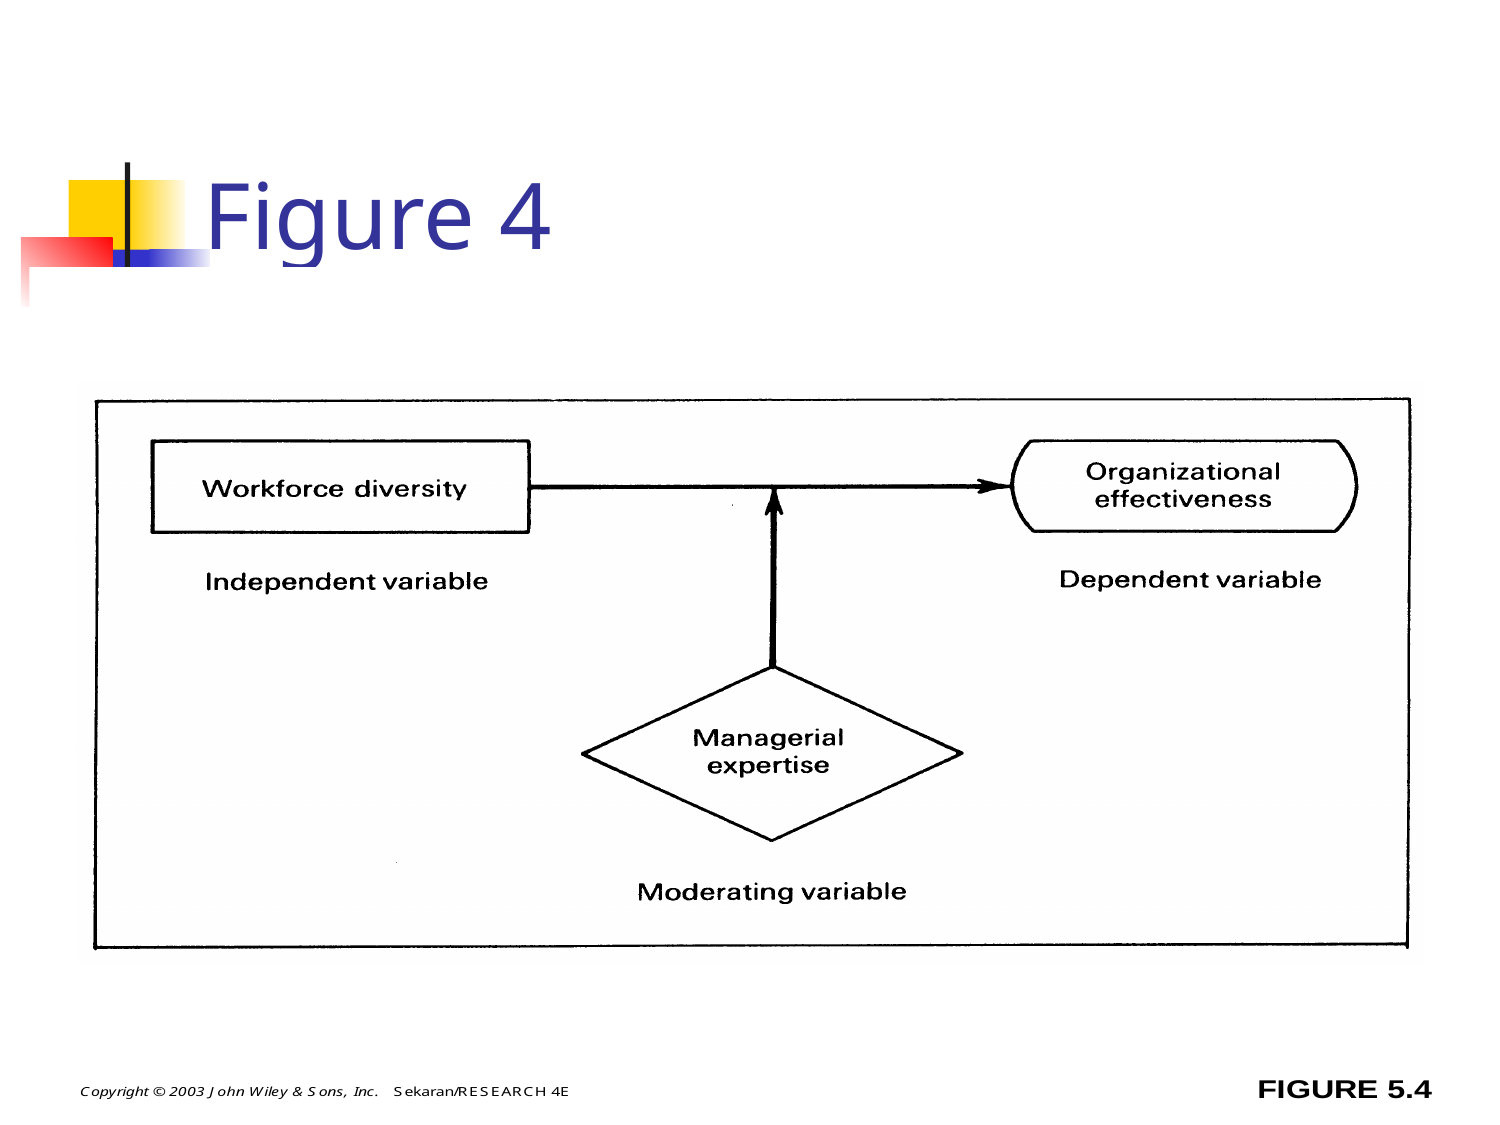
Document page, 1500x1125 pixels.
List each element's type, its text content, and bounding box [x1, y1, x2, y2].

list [29, 266, 1471, 1125]
title Figure 4 [188, 35, 1468, 266]
